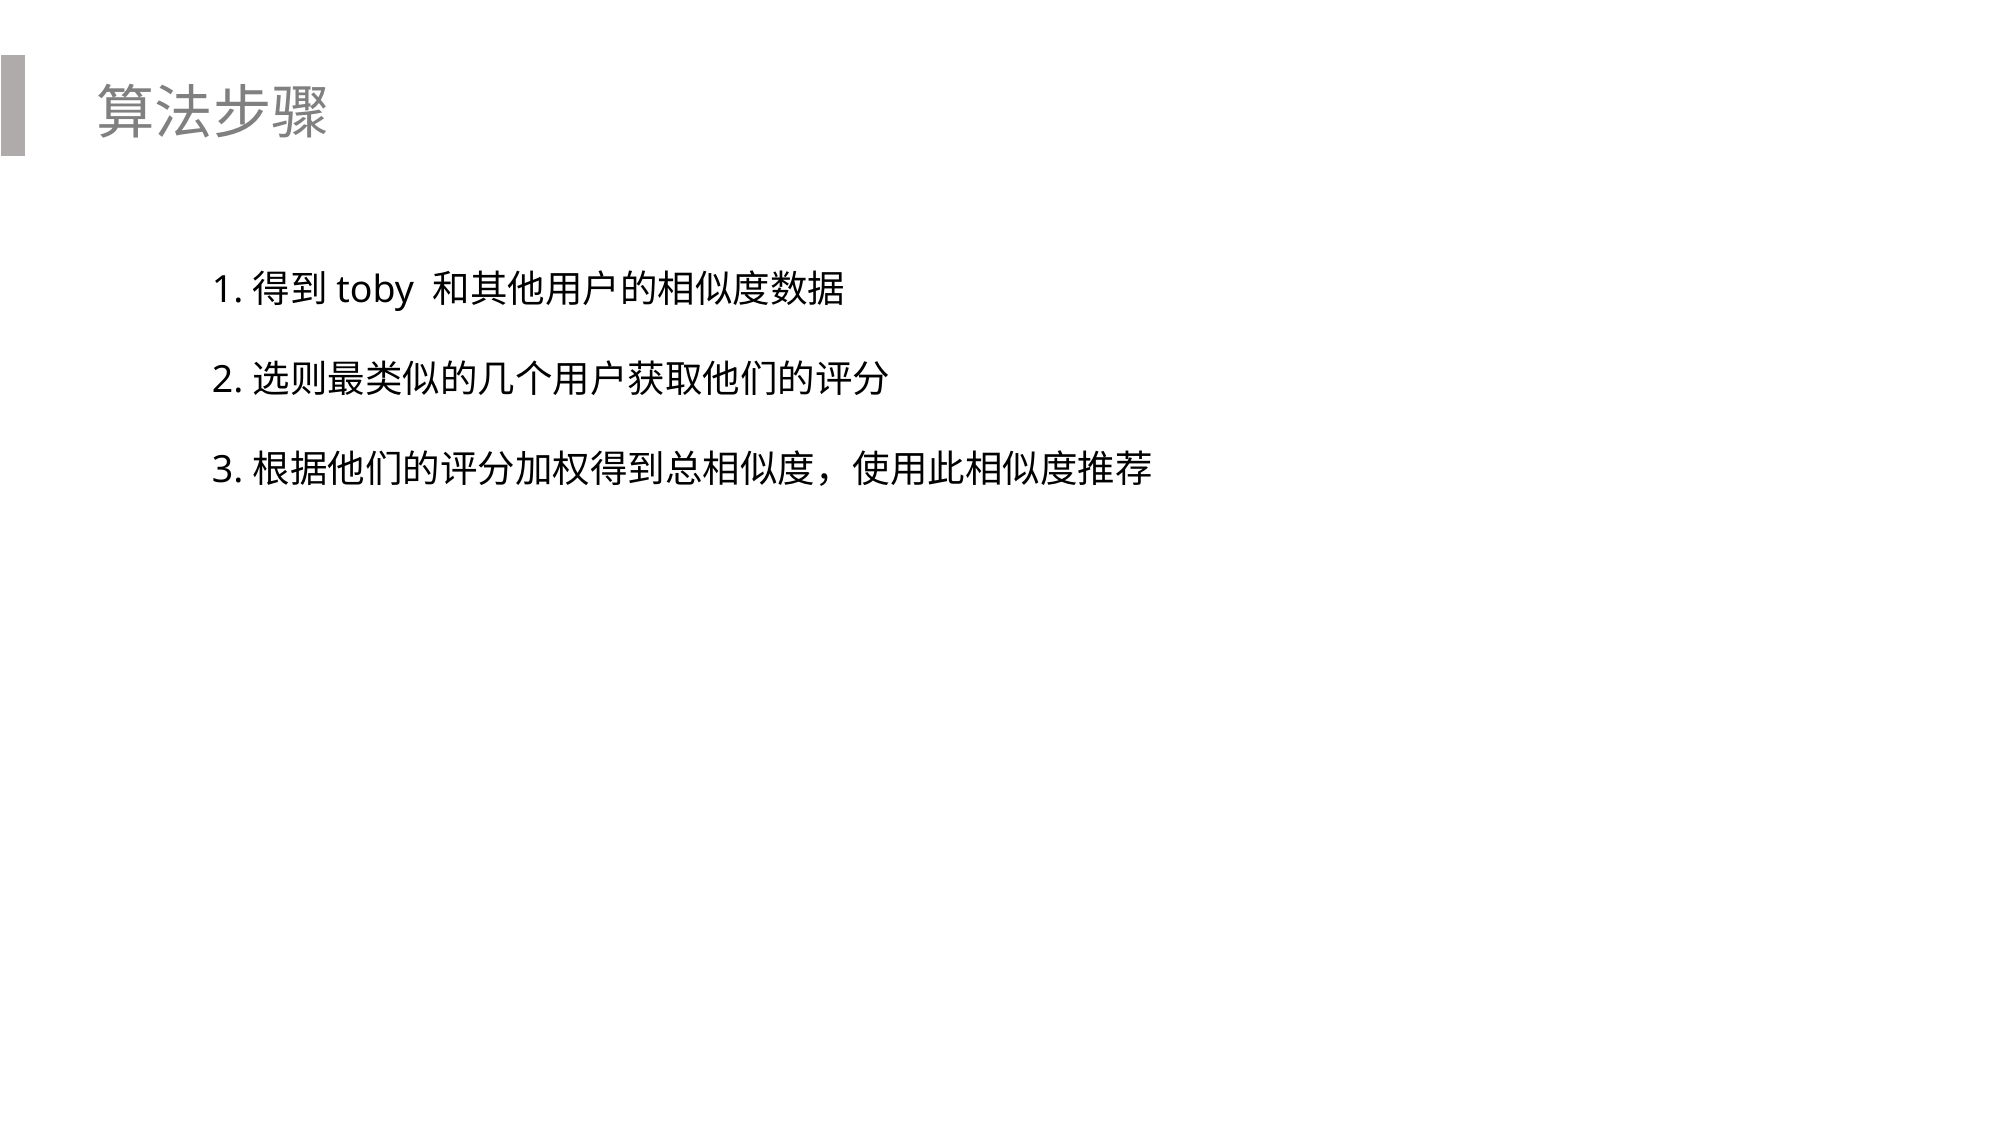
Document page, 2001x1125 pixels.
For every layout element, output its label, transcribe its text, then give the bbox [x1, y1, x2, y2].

text_box 1.得到toby 和其他用户的相似度数据 2.选则最类似的几个用户获取他们的评分 3.根据他们的评分加权得到总相似度，使用此相似度推荐 [197, 257, 1168, 498]
text_box 算法步骤 [55, 67, 1364, 153]
text_box [0, 53, 27, 158]
